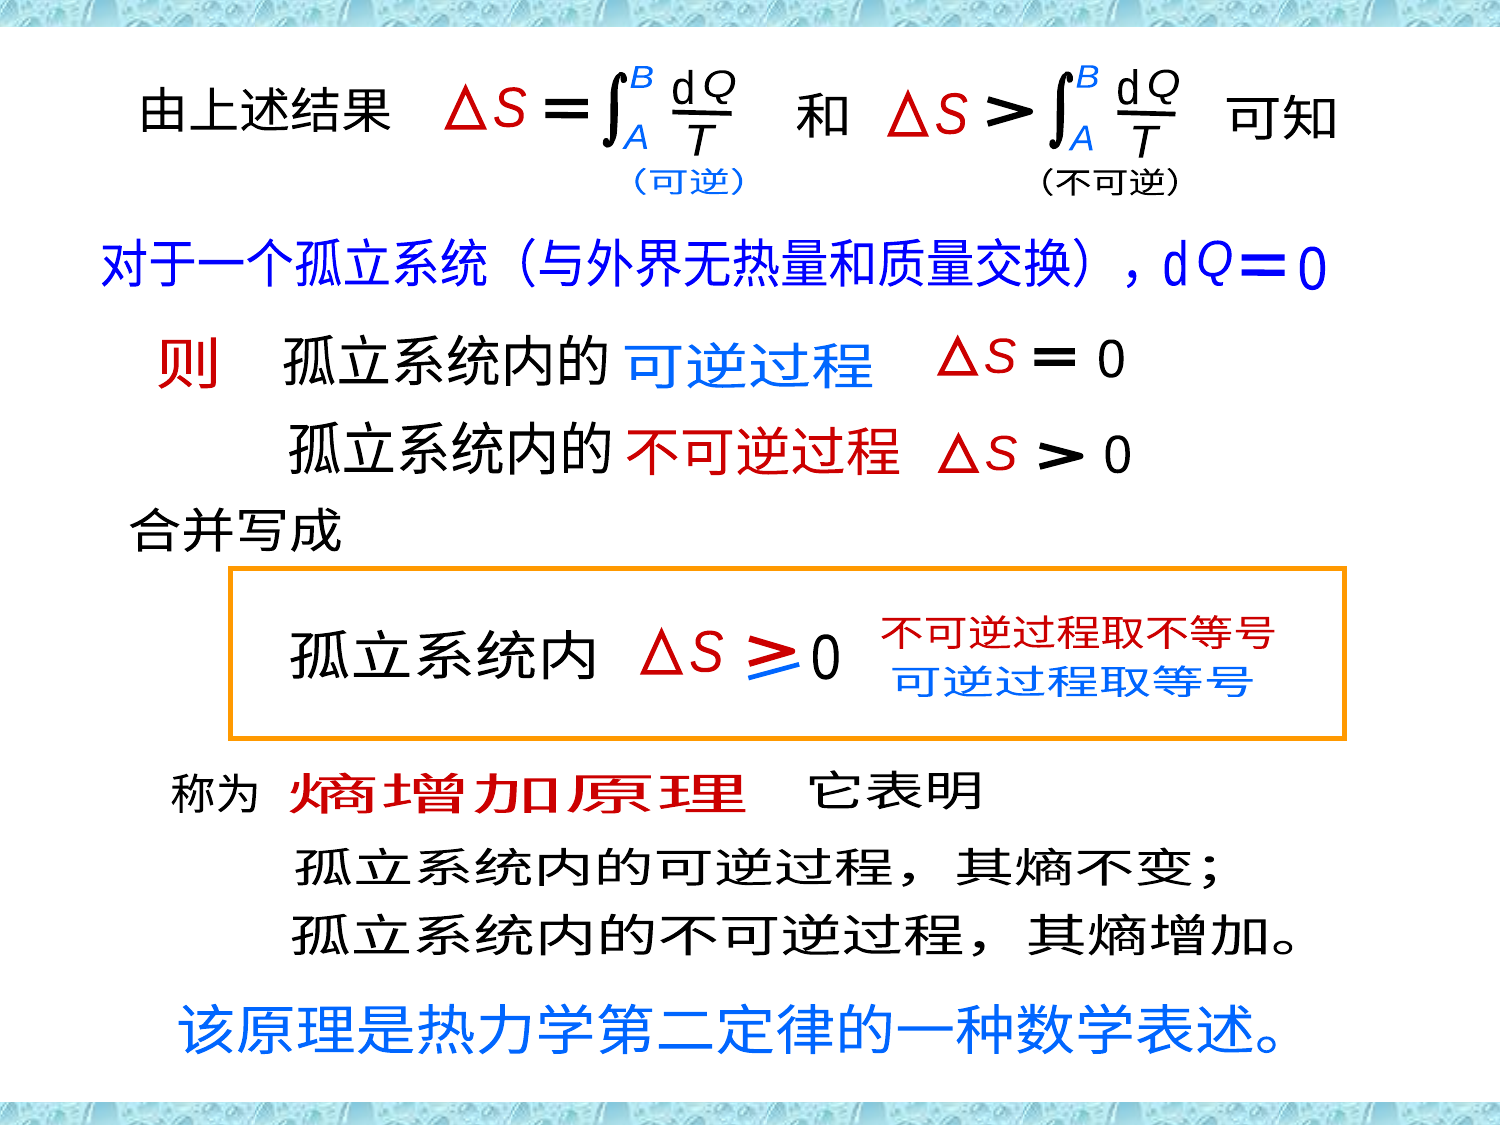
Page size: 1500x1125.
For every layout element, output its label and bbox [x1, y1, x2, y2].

text_box [0, 0, 1500, 27]
text_box [142, 65, 1335, 197]
text_box [0, 1102, 1500, 1125]
text_box [101, 237, 1326, 476]
text_box [129, 507, 1345, 958]
